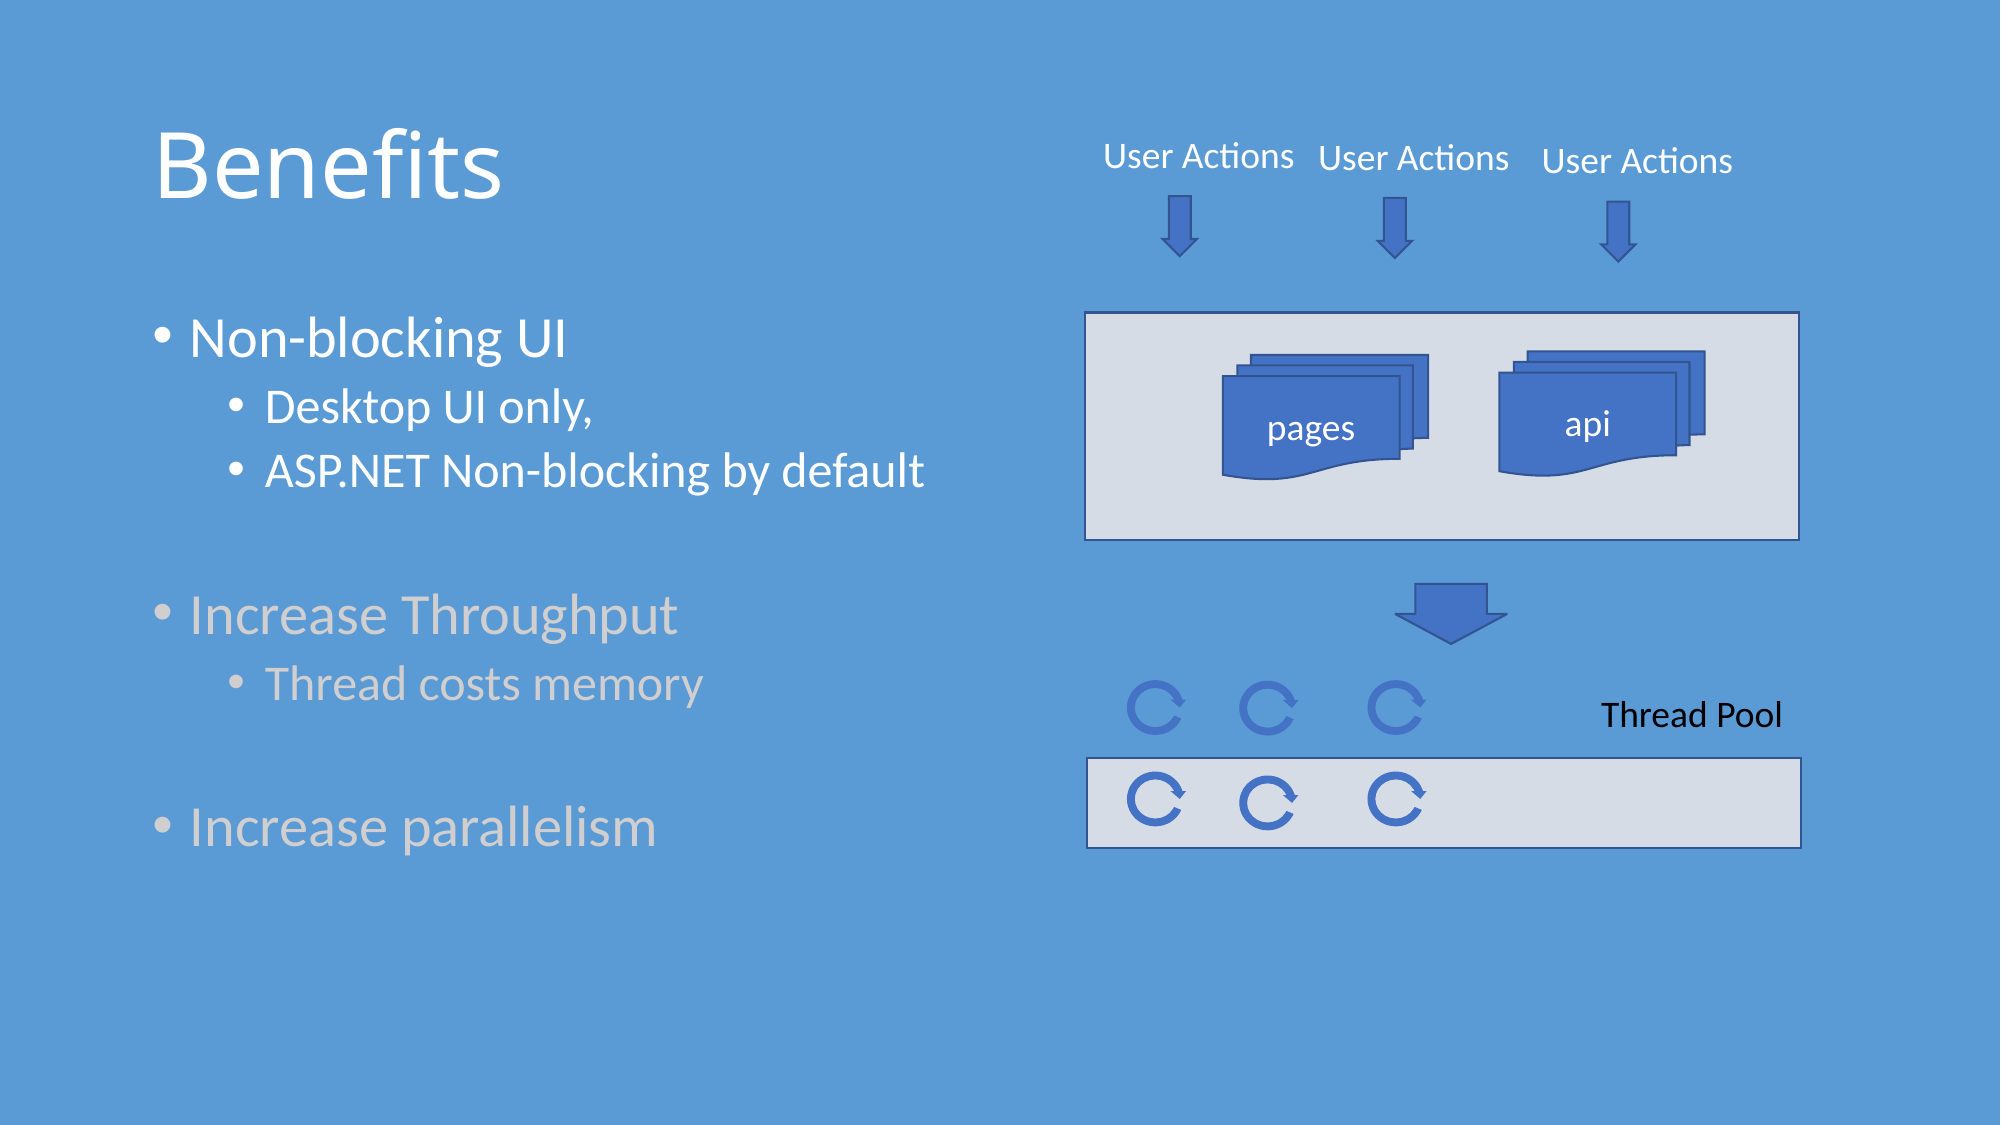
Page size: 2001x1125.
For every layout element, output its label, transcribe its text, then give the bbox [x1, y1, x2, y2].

text_box [1238, 774, 1301, 832]
text_box [1375, 196, 1415, 260]
text_box User Actions [1088, 123, 1310, 184]
text_box [1366, 770, 1429, 828]
text_box api [1498, 350, 1706, 477]
text_box [1394, 582, 1508, 646]
text_box [1238, 679, 1301, 737]
text_box [1125, 679, 1189, 736]
title Benefits [137, 59, 1060, 278]
text_box User Actions [1526, 129, 1749, 189]
text_box [1160, 195, 1200, 258]
text_box [1598, 200, 1639, 264]
text_box User Actions [1303, 125, 1525, 186]
text_box [1366, 679, 1429, 736]
text_box [1125, 770, 1189, 828]
list Non-blocking UI Desktop UI only, ASP.NET Non-blocking by default Increase Throughput Thread costs memory Increase parallelism [137, 299, 970, 1014]
text_box [1084, 311, 1800, 541]
text_box Thread Pool [1086, 757, 1802, 849]
text_box pages [1221, 353, 1430, 481]
